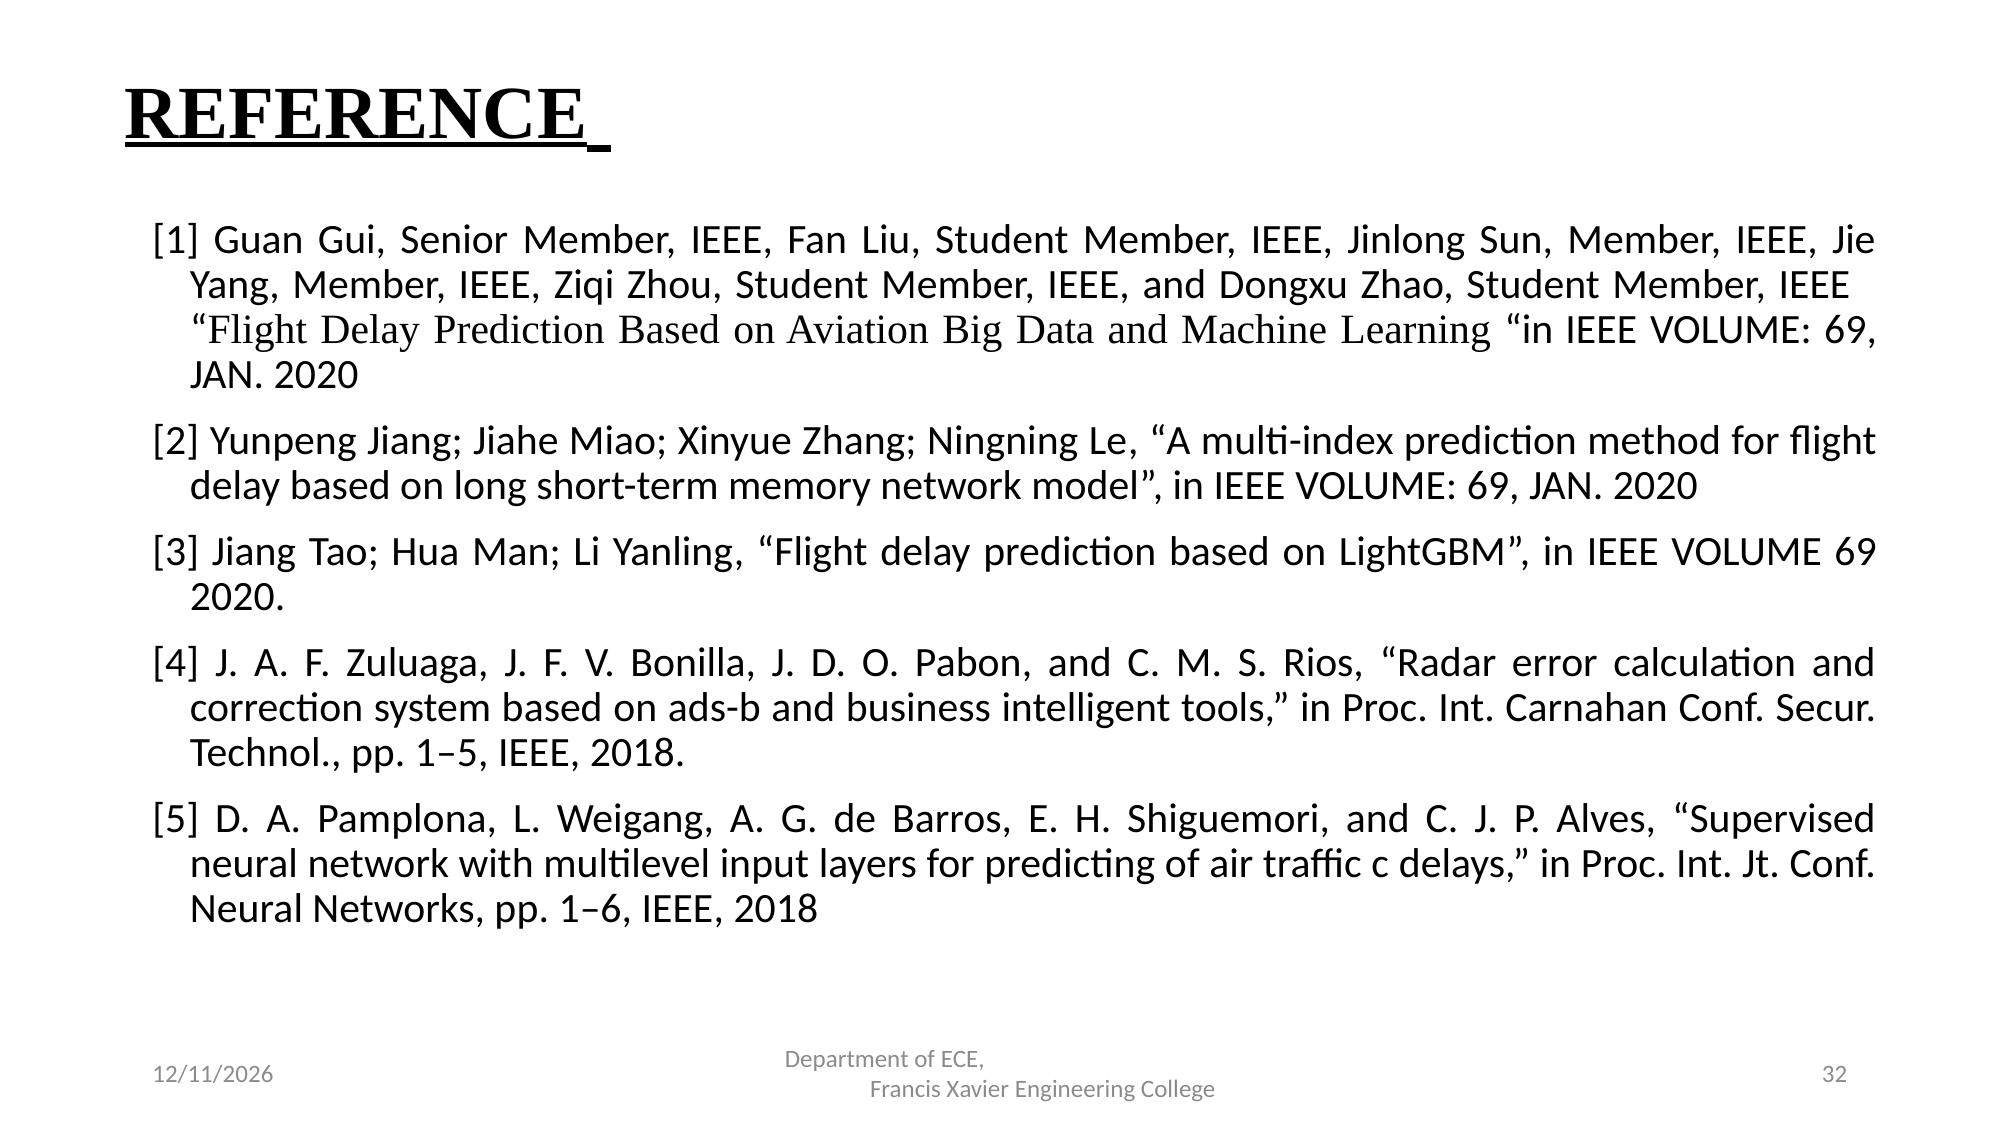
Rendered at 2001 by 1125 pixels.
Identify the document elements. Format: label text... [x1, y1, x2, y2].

footer Department of ECE, Francis Xavier Engineering College [662, 1042, 1338, 1103]
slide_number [137, 1042, 588, 1103]
slide_number 32 [1412, 1042, 1863, 1103]
title REFERENCE [109, 0, 1835, 218]
list [1] Guan Gui, Senior Member, IEEE, Fan Liu, Student Member, IEEE, Jinlong Sun, Member, IEEE, Jie Yang, Member, IEEE, Ziqi Zhou, Student Member, IEEE, and Dongxu Zhao, Student Member, IEEE “Flight Delay Prediction Based on Aviation Big Data and Machine Learning “in IEEE VOLUME: 69, JAN. 2020 [2] Yunpeng Jiang; Jiahe Miao; Xinyue Zhang; Ningning Le, “A multi-index prediction method for flight delay based on long short-term memory network model”, in IEEE VOLUME: 69, JAN. 2020 [3] Jiang Tao; Hua Man; Li Yanling, “Flight delay prediction based on LightGBM”, in IEEE VOLUME 69 2020. [4] J. A. F. Zuluaga, J. F. V. Bonilla, J. D. O. Pabon, and C. M. S. Rios, “Radar error calculation and correction system based on ads-b and business intelligent tools,” in Proc. Int. Carnahan Conf. Secur. Technol., pp. 1–5, IEEE, 2018. [5] D. A. Pamplona, L. Weigang, A. G. de Barros, E. H. Shiguemori, and C. J. P. Alves, “Supervised neural network with multilevel input layers for predicting of air traffic c delays,” in Proc. Int. Jt. Conf. Neural Networks, pp. 1–6, IEEE, 2018 [137, 209, 1893, 1067]
